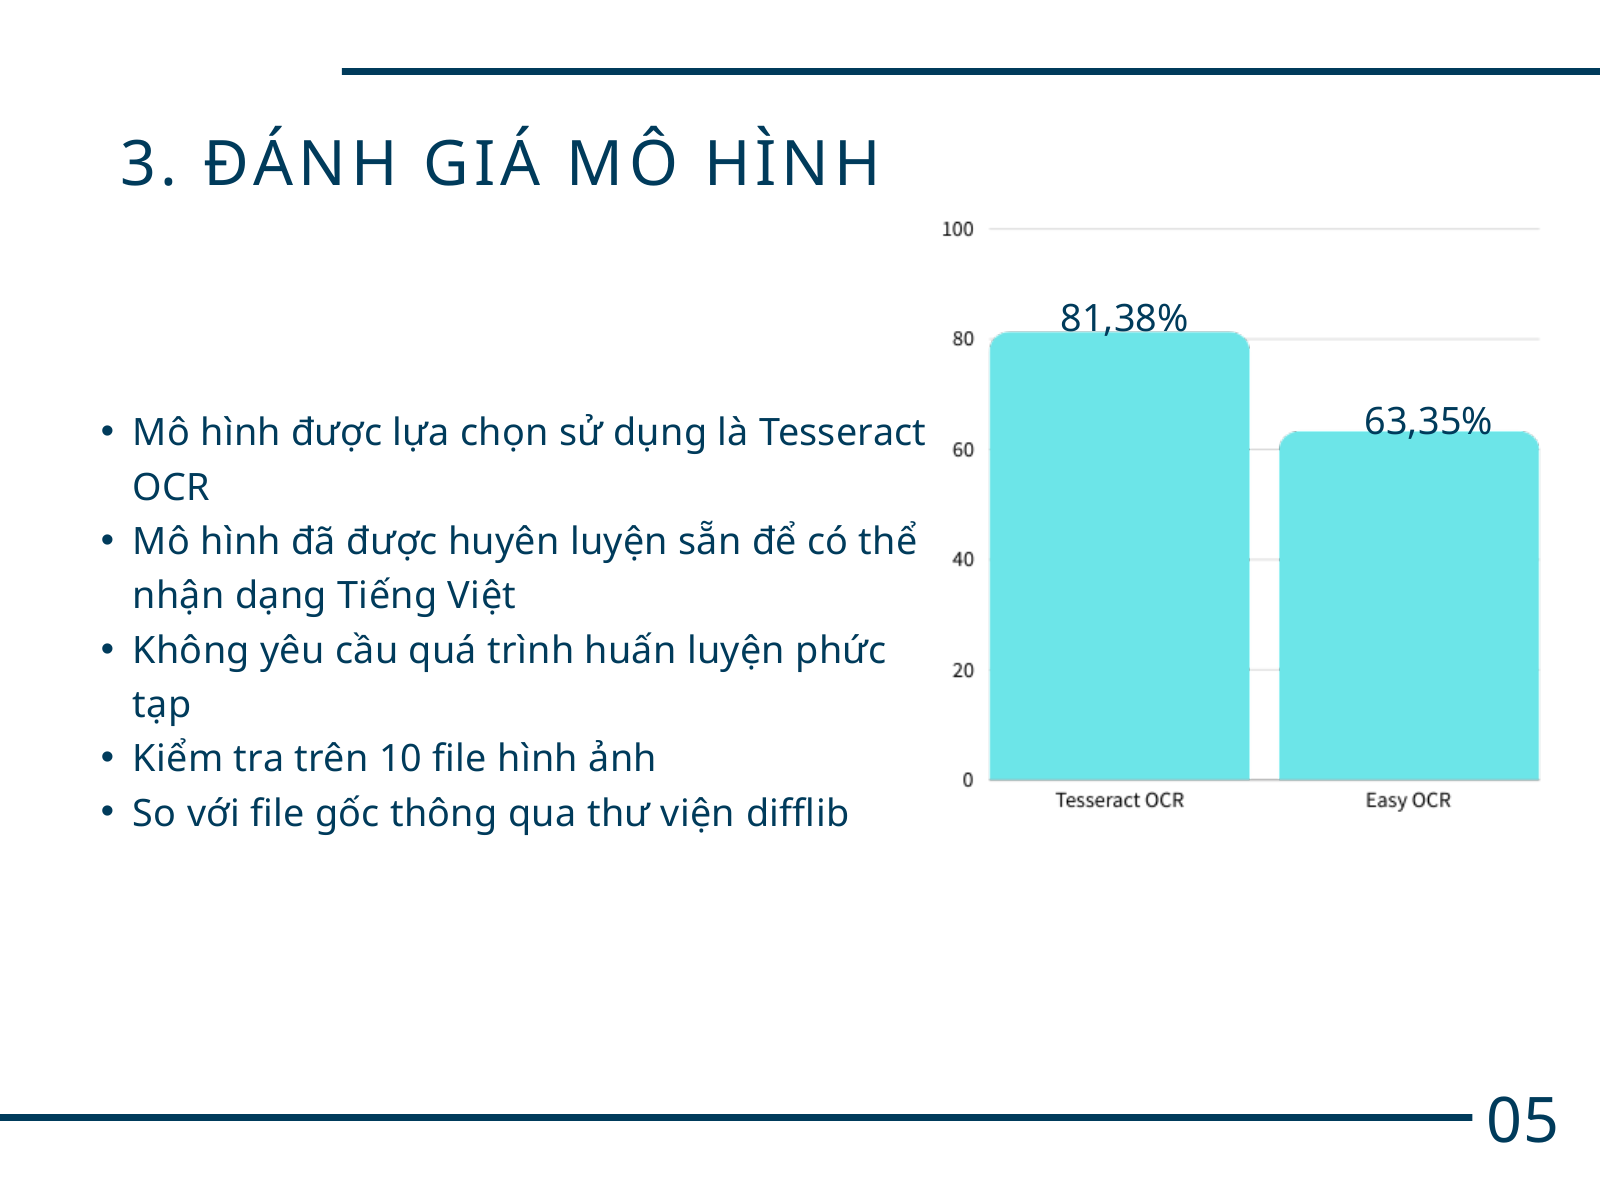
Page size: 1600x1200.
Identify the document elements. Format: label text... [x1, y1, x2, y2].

text_box [0, 1114, 1473, 1121]
text_box 3. ĐÁNH GIÁ MÔ HÌNH [119, 110, 1090, 199]
text_box Mô hình được lựa chọn sử dụng là Tesseract OCR Mô hình đã được huyên luyện sẵn để có thể nhận dạng Tiếng Việt Không yêu cầu quá trình huấn luyện phức tạp Kiểm tra trên 10 file hình ảnh So với file gốc thông qua thư viện difflib [68, 398, 879, 834]
text_box [341, 68, 1600, 75]
picture [884, 161, 1600, 873]
text_box 05 [1424, 1087, 1560, 1156]
